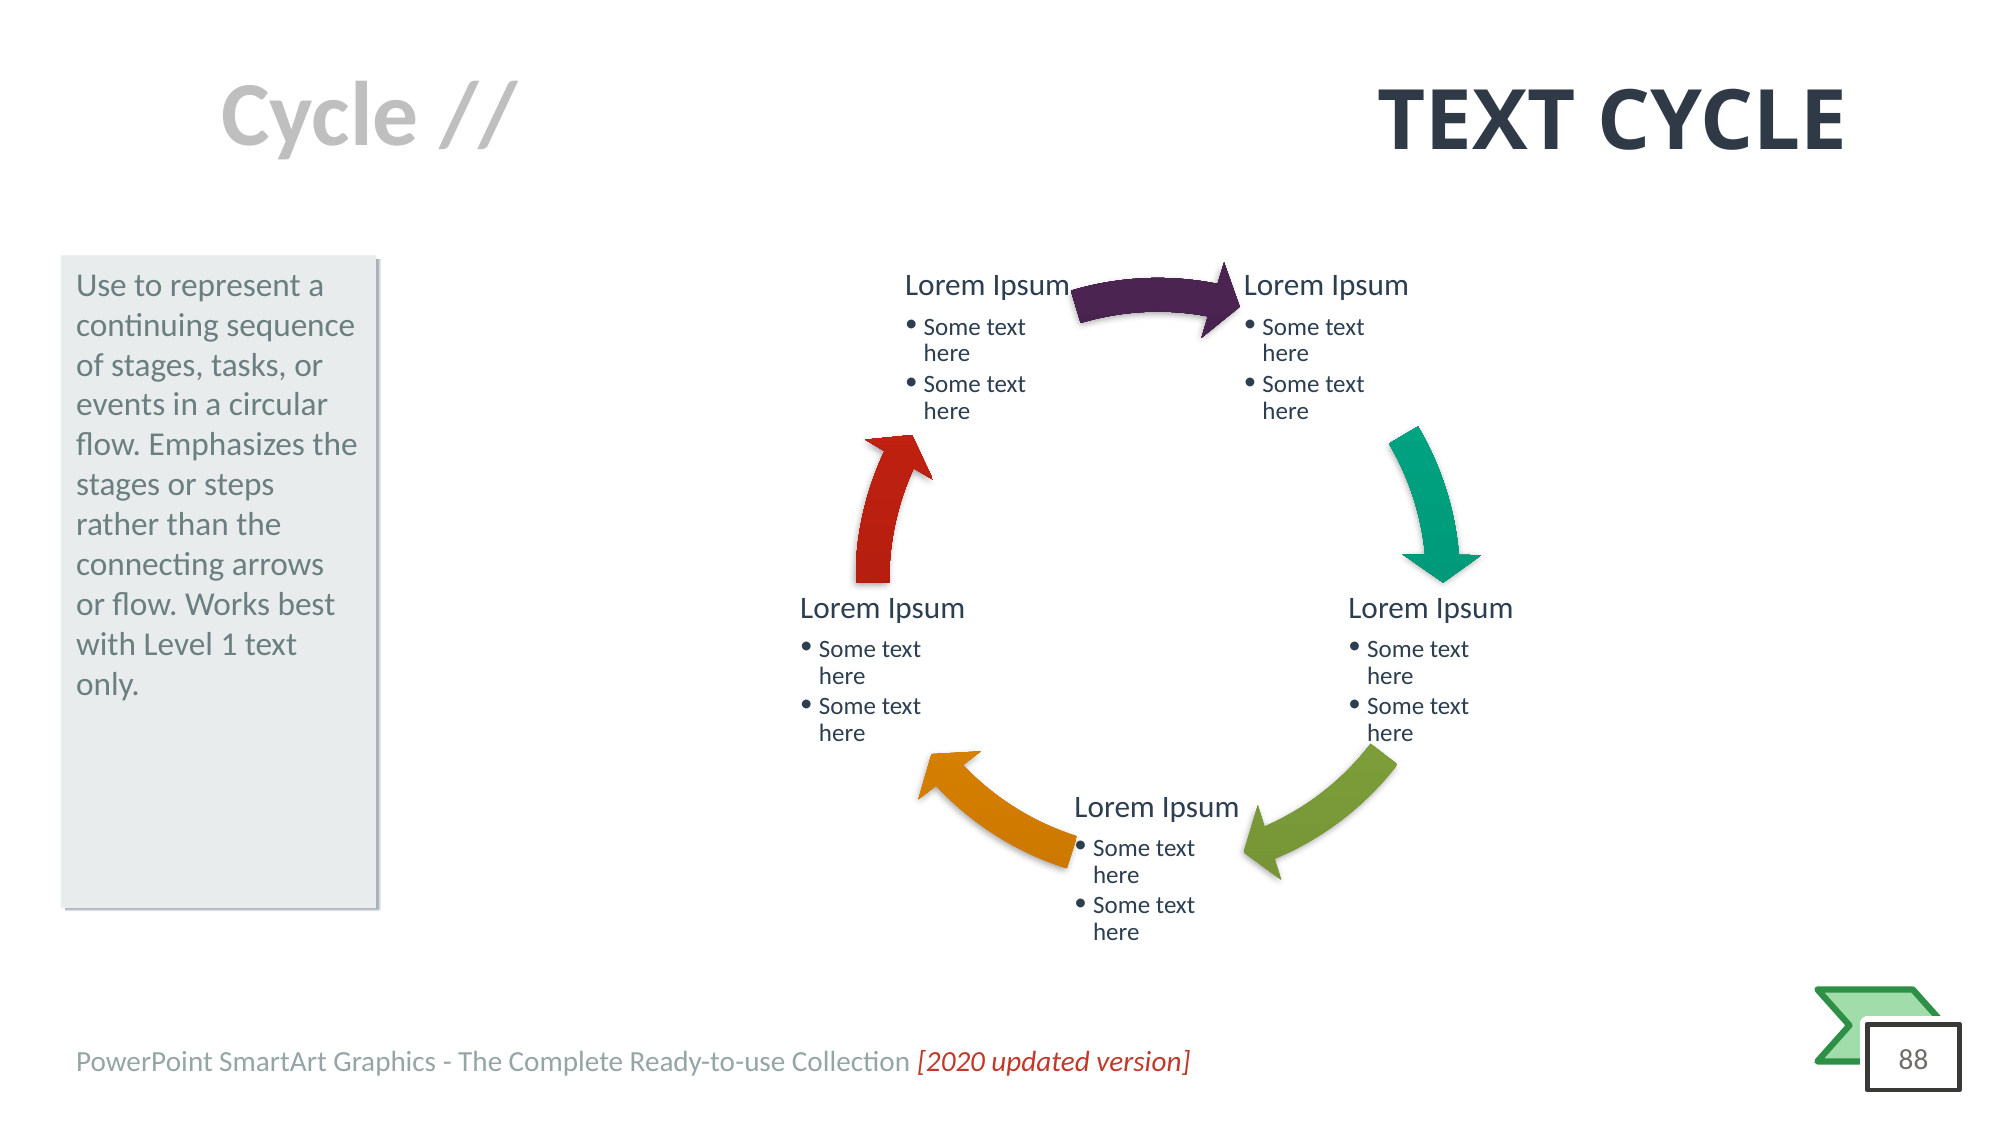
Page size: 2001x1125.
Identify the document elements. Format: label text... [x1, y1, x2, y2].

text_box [796, 255, 1519, 956]
title TEXT CYCLE [453, 14, 1863, 218]
footer PowerPoint SmartArt Graphics - The Complete Ready-to-use Collection [2020 updated version] [60, 1030, 1320, 1091]
list Use to represent a continuing sequence of stages, tasks, or events in a circular flow. Emphasizes the stages or steps rather than the connecting arrows or flow. Works best with Level 1 text only. [60, 255, 376, 909]
